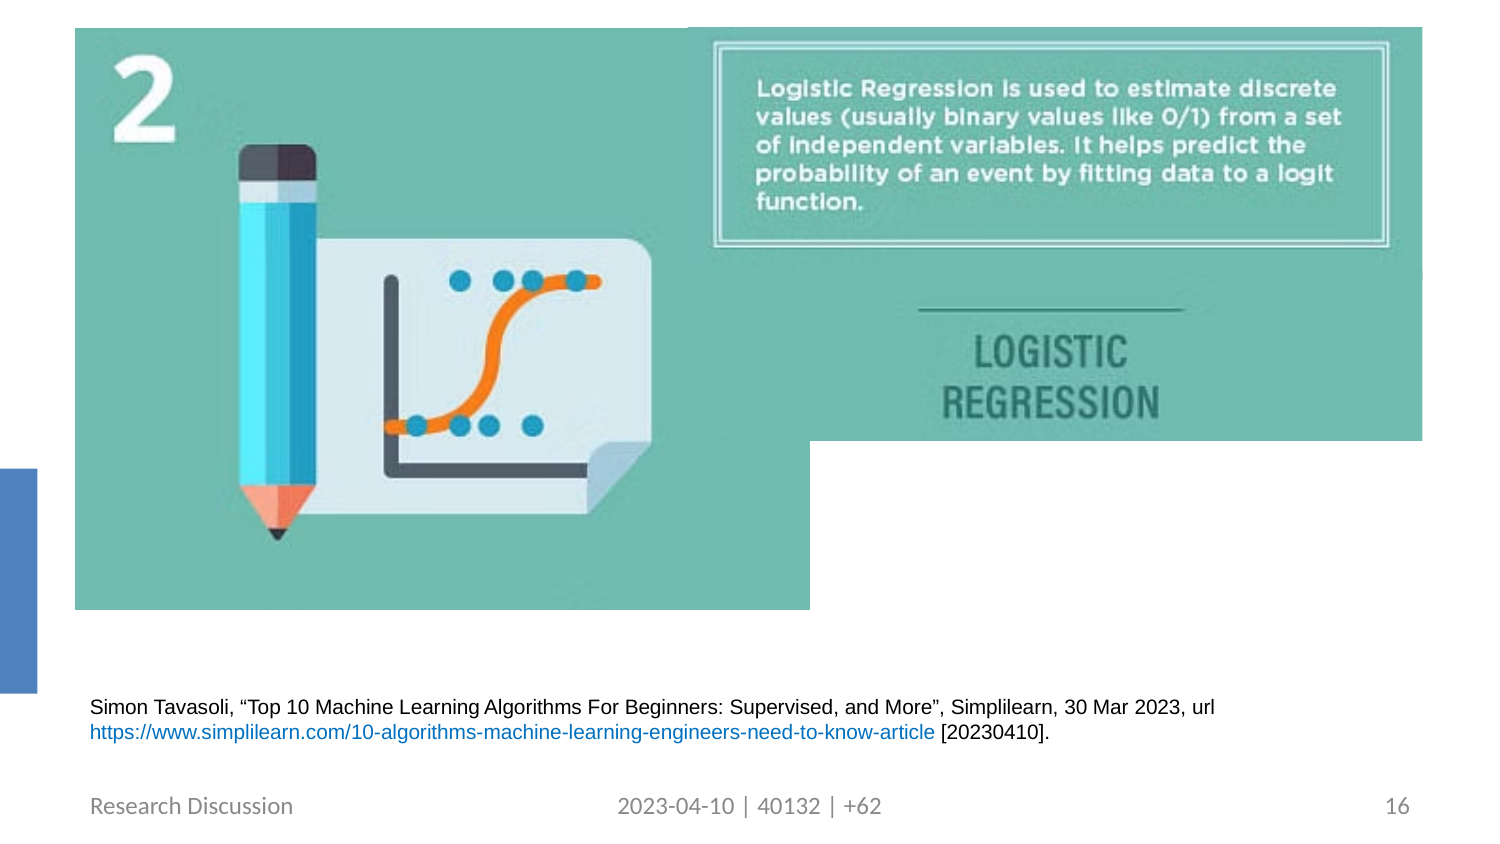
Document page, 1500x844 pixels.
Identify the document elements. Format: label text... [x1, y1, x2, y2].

picture [74, 26, 1423, 610]
text_box Simon Tavasoli, “Top 10 Machine Learning Algorithms For Beginners: Supervised, and More”, Simplilearn, 30 Mar 2023, url https://www.simplilearn.com/10-algorithms-machine-learning-engineers-need-to-know-article [20230410]. [74, 686, 1425, 752]
slide_number 16 [1074, 782, 1425, 827]
slide_number Research Discussion [75, 782, 463, 827]
footer 2023-04-10 | 40132 | +62 [512, 782, 988, 827]
